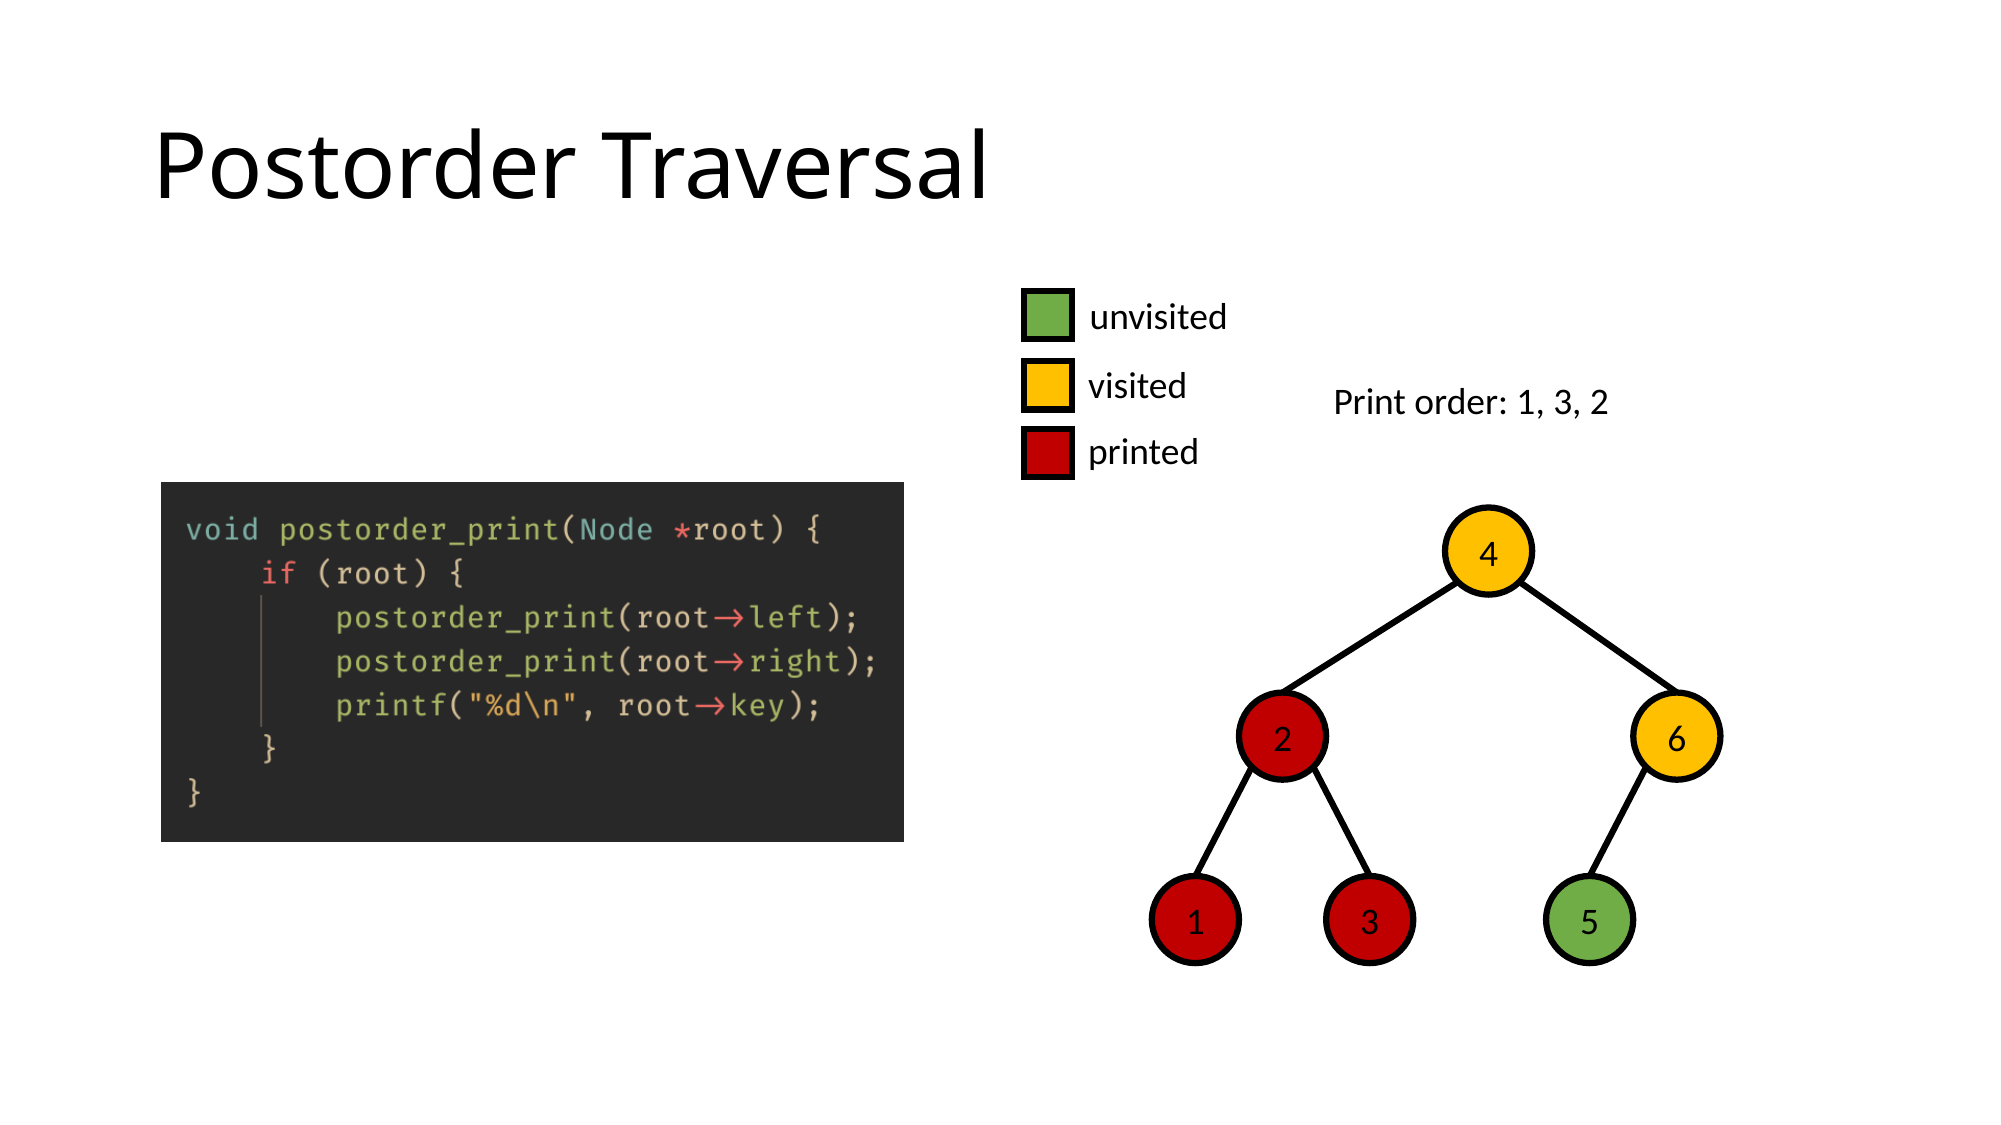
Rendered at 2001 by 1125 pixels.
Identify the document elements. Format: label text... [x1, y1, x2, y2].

title Postorder Traversal [137, 59, 1863, 278]
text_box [1023, 284, 1387, 481]
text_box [1151, 507, 1721, 964]
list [161, 482, 904, 842]
text_box Print order: 1, 3, 2 [1387, 369, 1792, 430]
